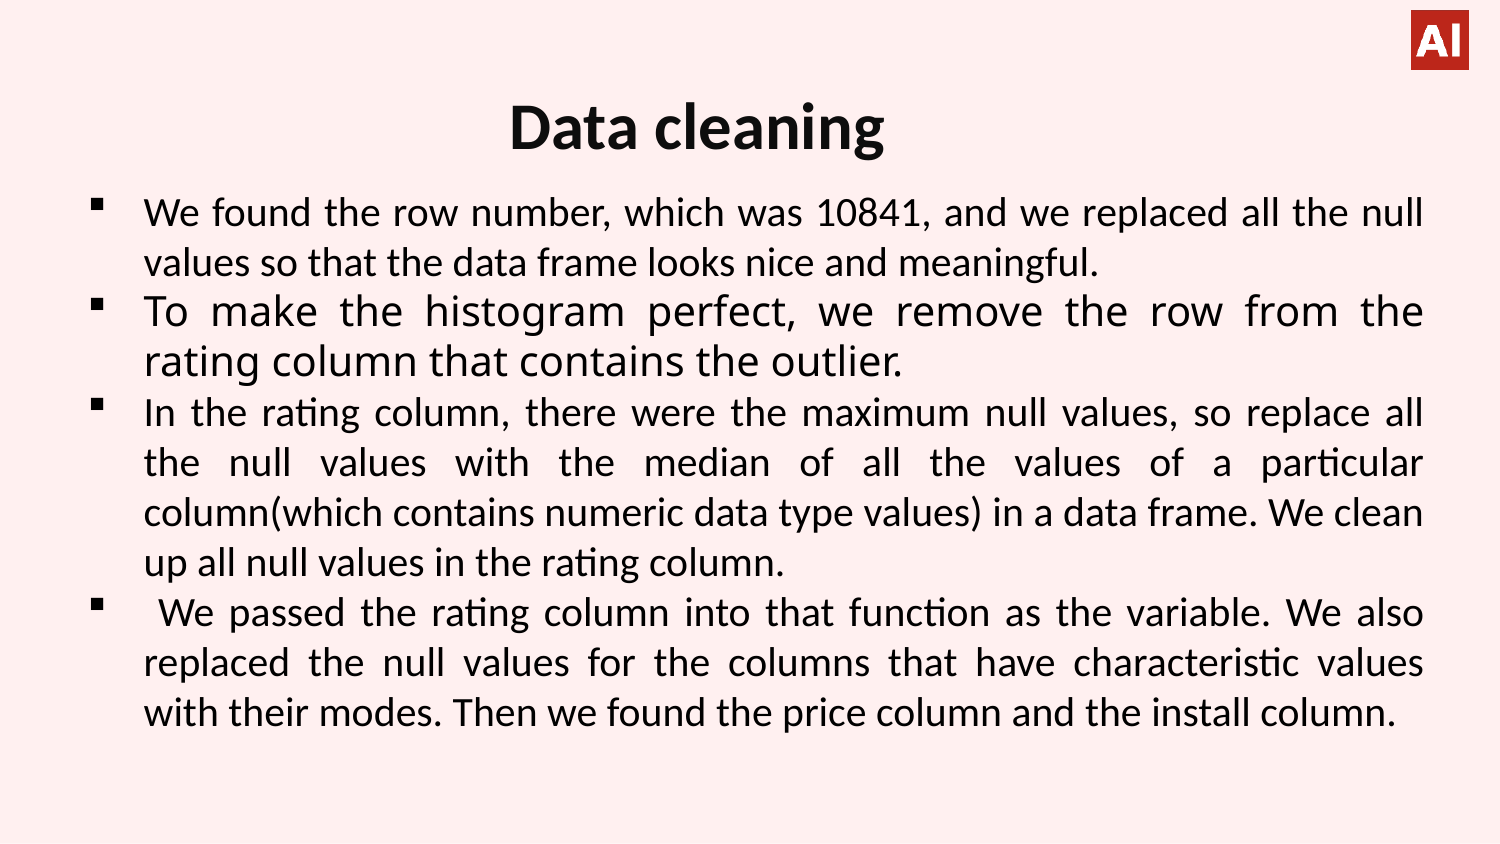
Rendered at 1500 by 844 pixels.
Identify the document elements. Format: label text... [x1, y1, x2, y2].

list We found the row number, which was 10841, and we replaced all the null values so that the data frame looks nice and meaningful. To make the histogram perfect, we remove the row from the rating column that contains the outlier. In the rating column, there were the maximum null values, so replace all the null values with the median of all the values of a particular column(which contains numeric data type values) in a data frame. We clean up all null values in the rating column. We passed the rating column into that function as the variable. We also replaced the null values for the columns that have characteristic values with their modes. Then we found the price column and the install column. [87, 184, 1425, 791]
title Data cleaning [509, 82, 991, 164]
picture [1411, 10, 1469, 70]
